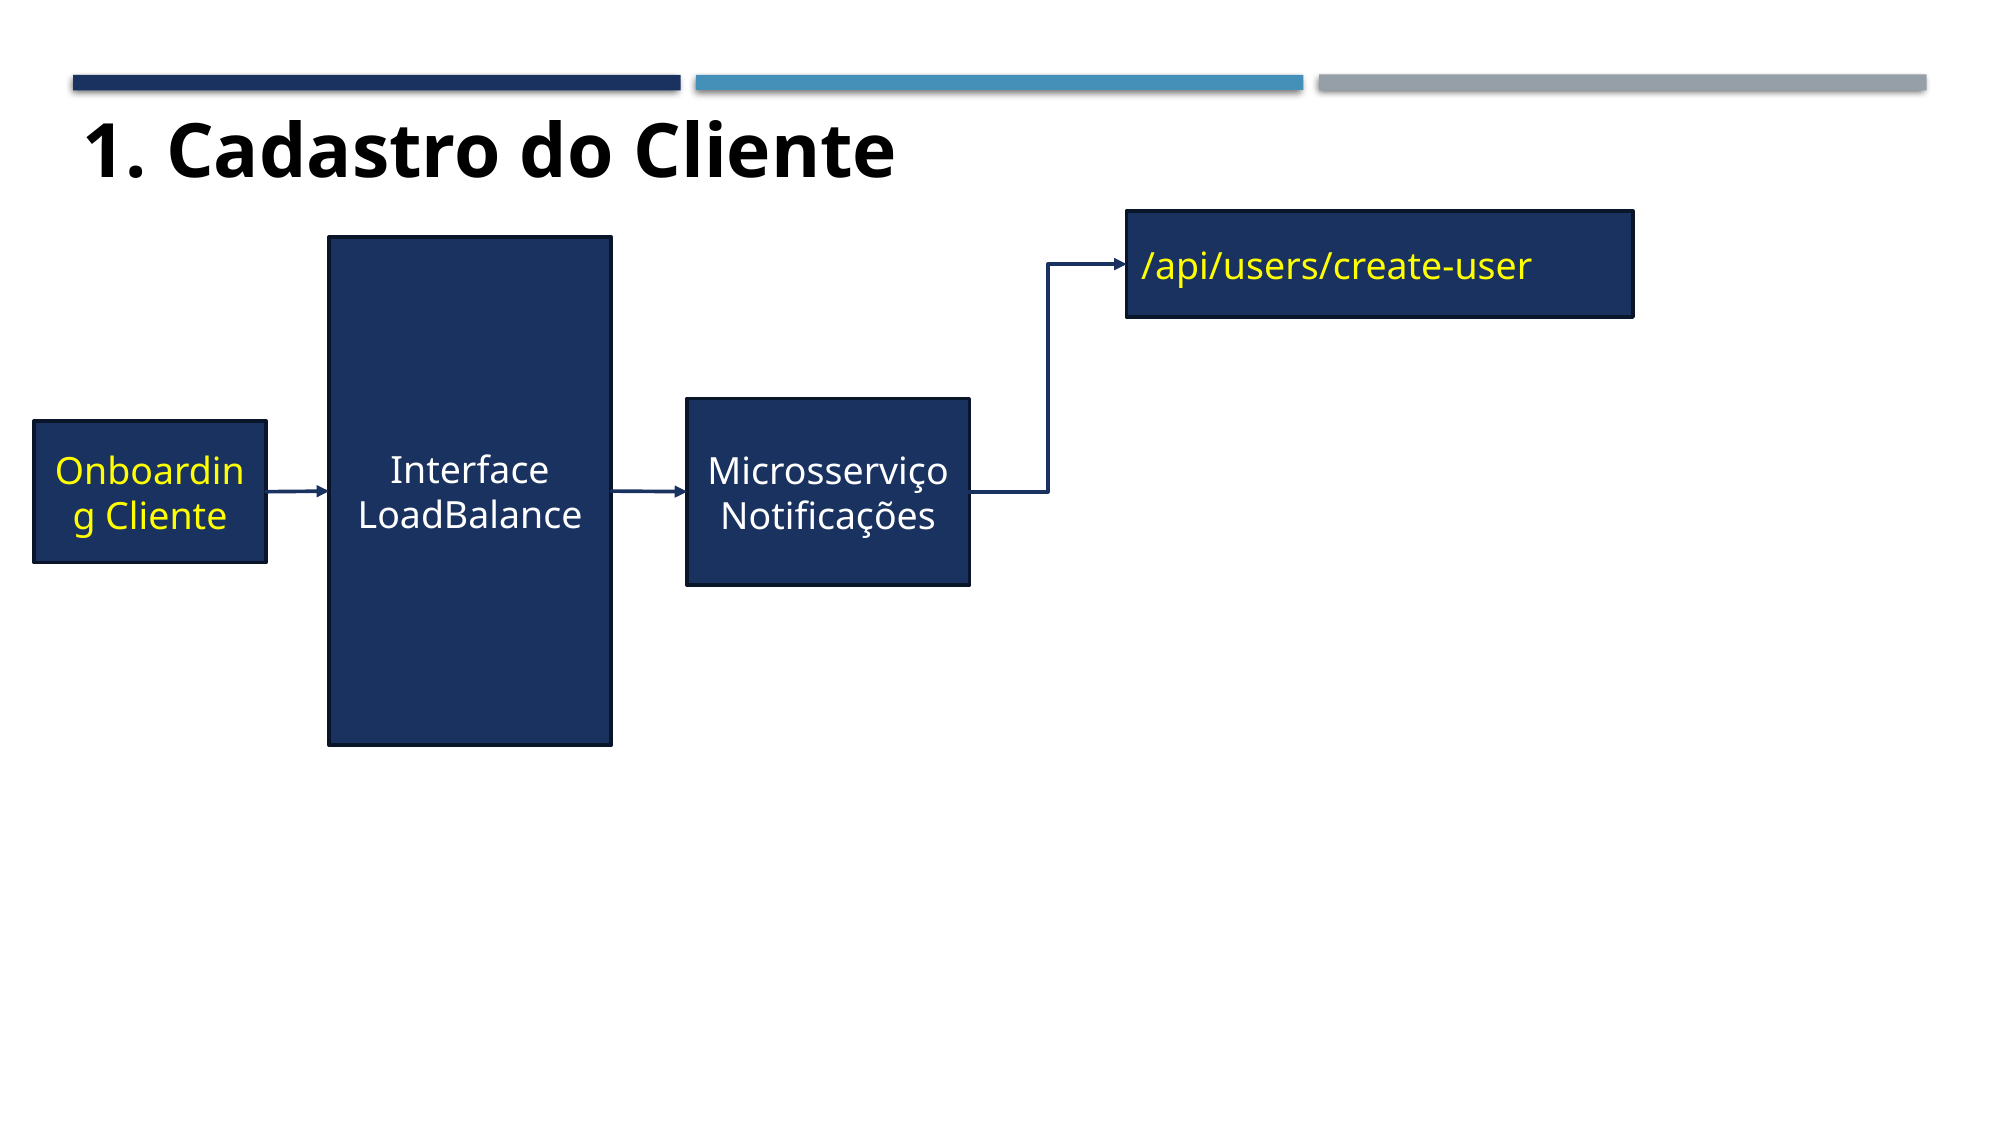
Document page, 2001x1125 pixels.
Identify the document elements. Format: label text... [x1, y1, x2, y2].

text_box Microsserviço Notificações [685, 397, 971, 587]
text_box Interface LoadBalance [327, 235, 613, 747]
text_box /api/users/create-user [1125, 209, 1635, 319]
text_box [968, 263, 1128, 493]
text_box 1. Cadastro do Cliente [67, 94, 1907, 200]
text_box Onboarding Cliente [32, 419, 268, 564]
